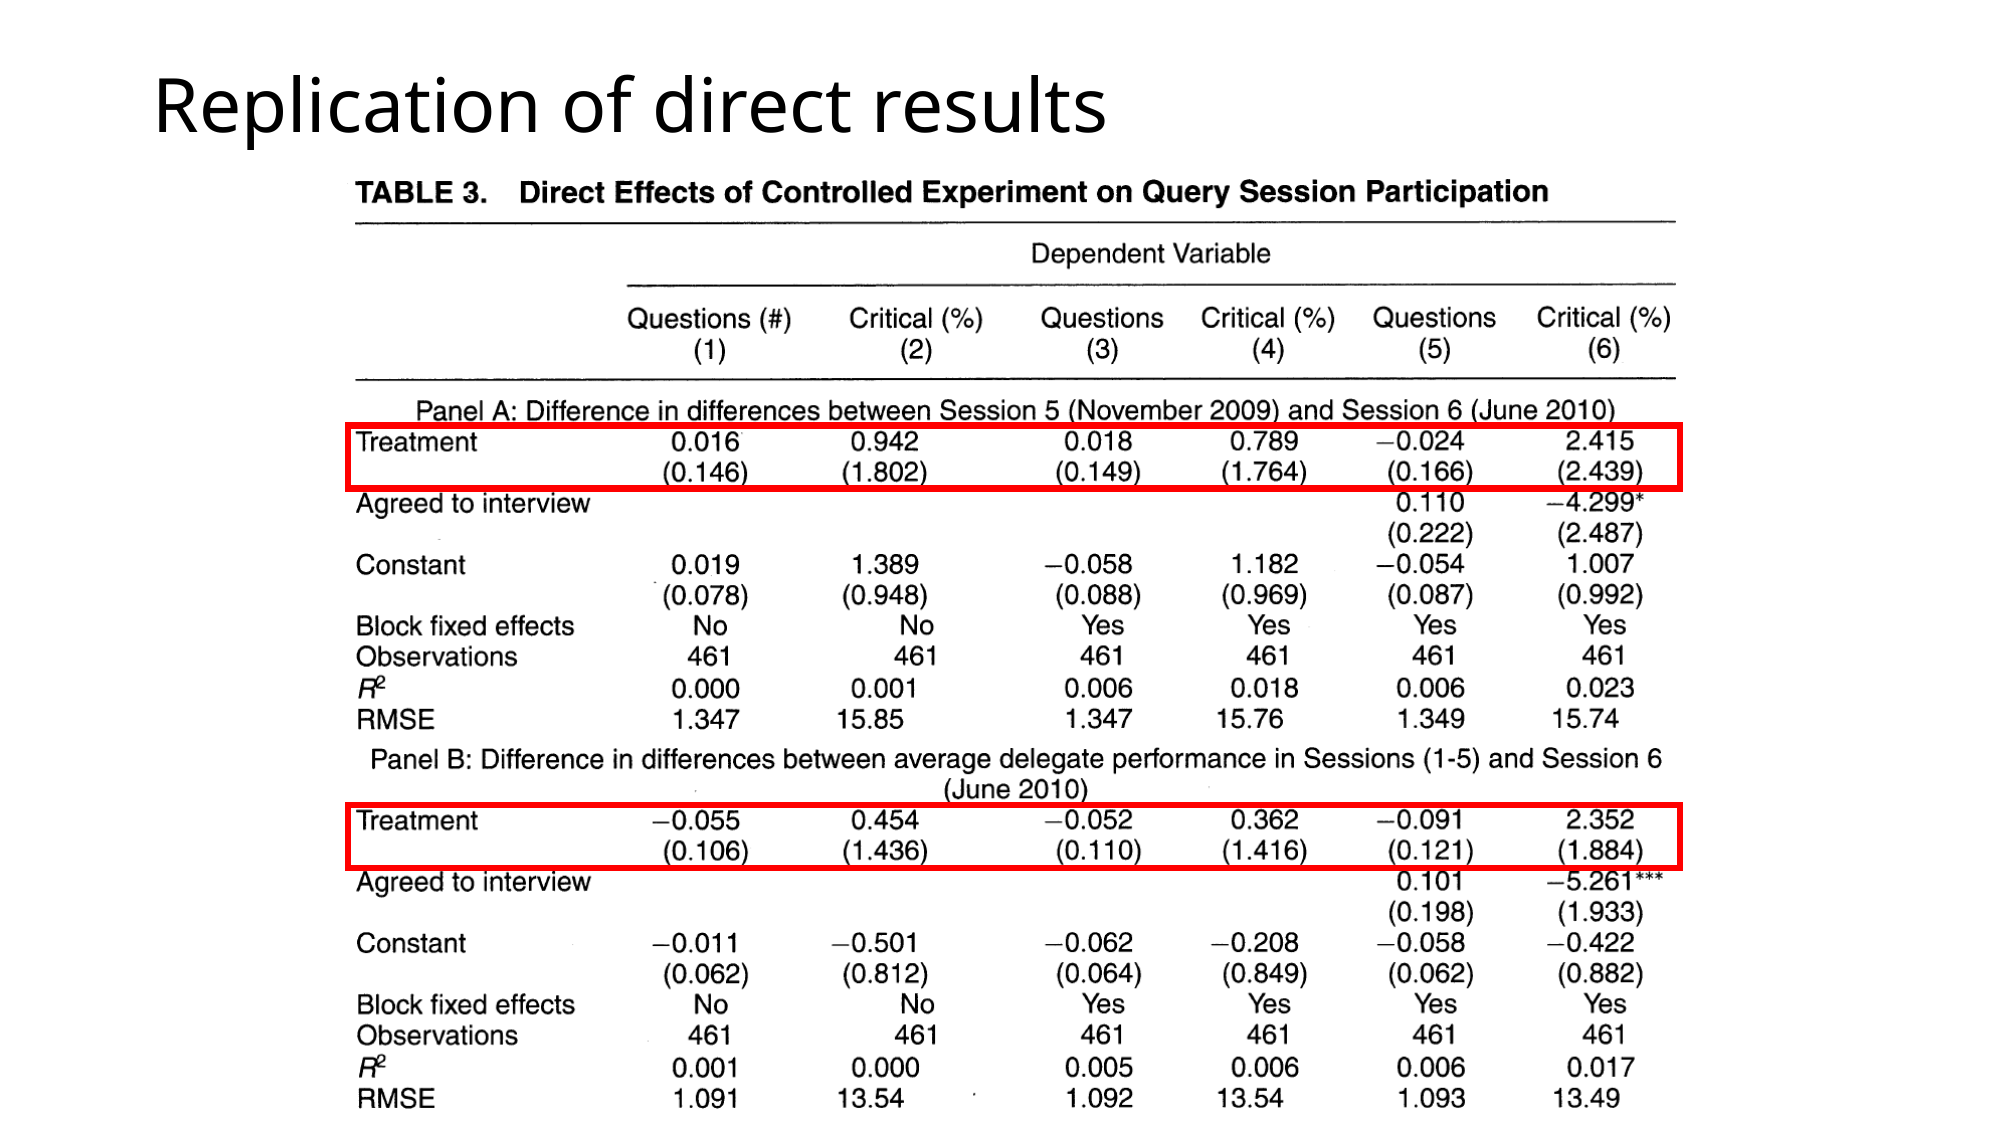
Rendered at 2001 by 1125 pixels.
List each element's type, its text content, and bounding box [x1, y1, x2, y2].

picture [347, 174, 1680, 1123]
title Replication of direct results [137, 0, 1863, 218]
